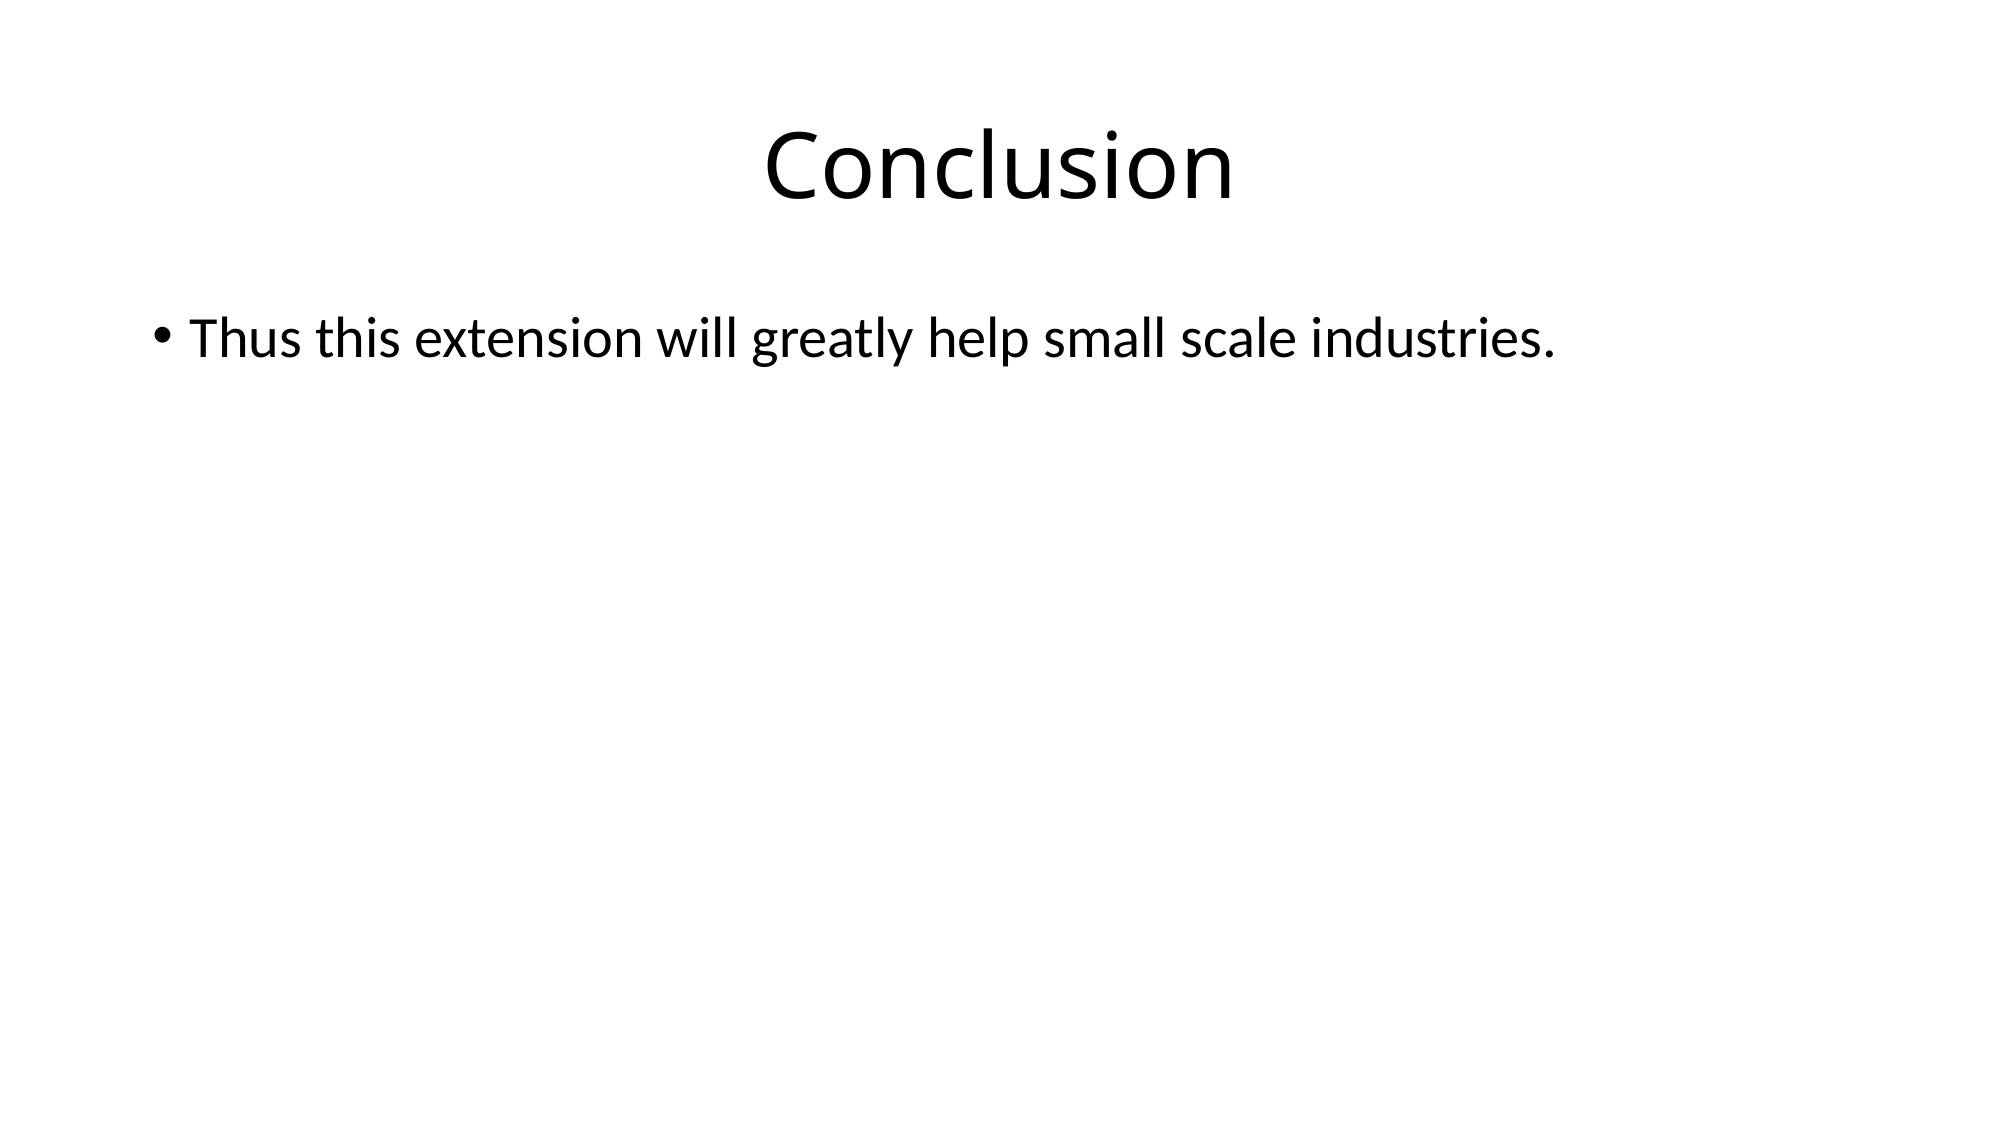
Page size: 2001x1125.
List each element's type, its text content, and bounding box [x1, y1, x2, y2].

list Thus this extension will greatly help small scale industries. [137, 299, 1863, 1014]
title Conclusion [137, 59, 1863, 278]
